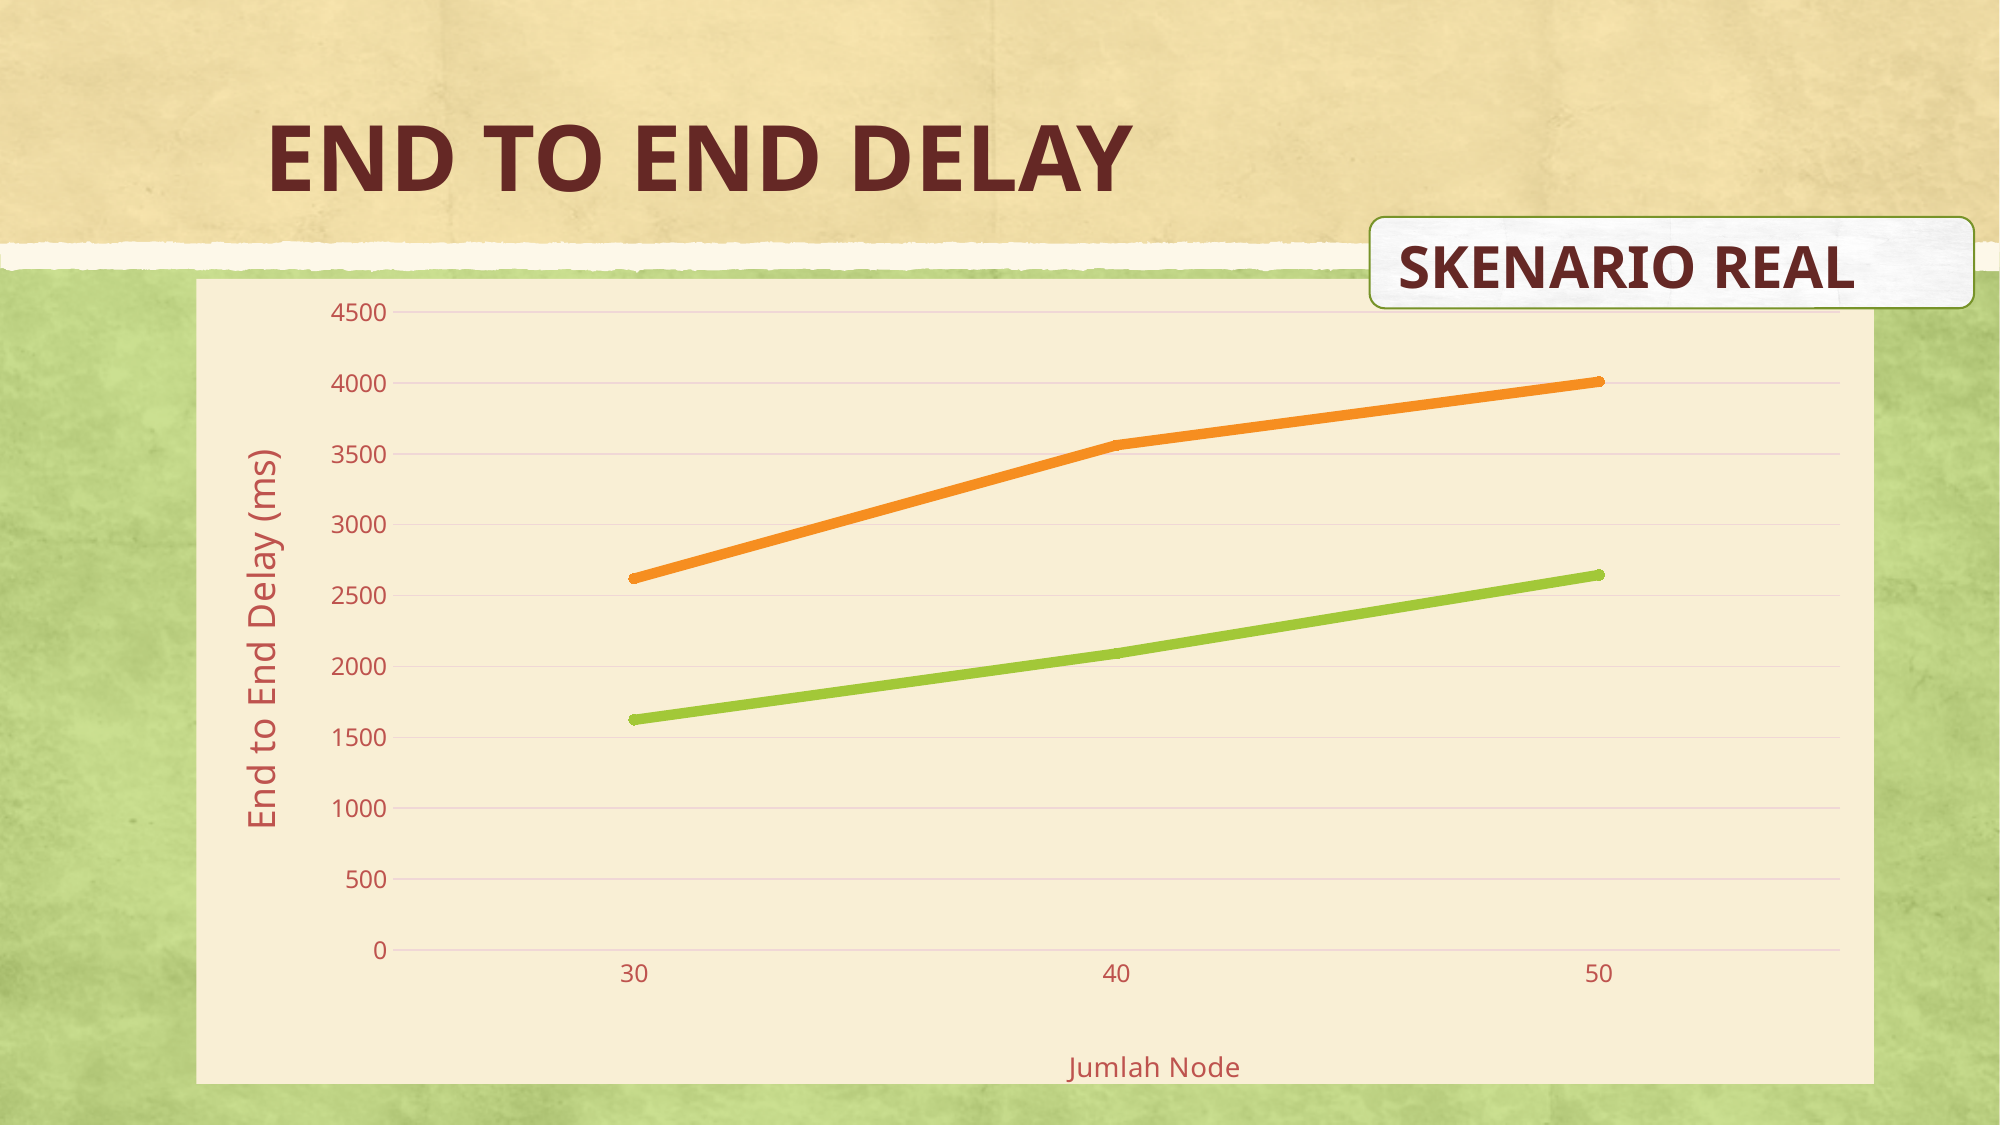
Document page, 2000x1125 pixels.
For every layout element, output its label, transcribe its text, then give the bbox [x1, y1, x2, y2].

chart [196, 278, 1874, 1094]
title END TO END DELAY [249, 31, 1750, 219]
text_box [1368, 215, 1972, 278]
text_box SKENARIO REAL [1383, 222, 1973, 308]
